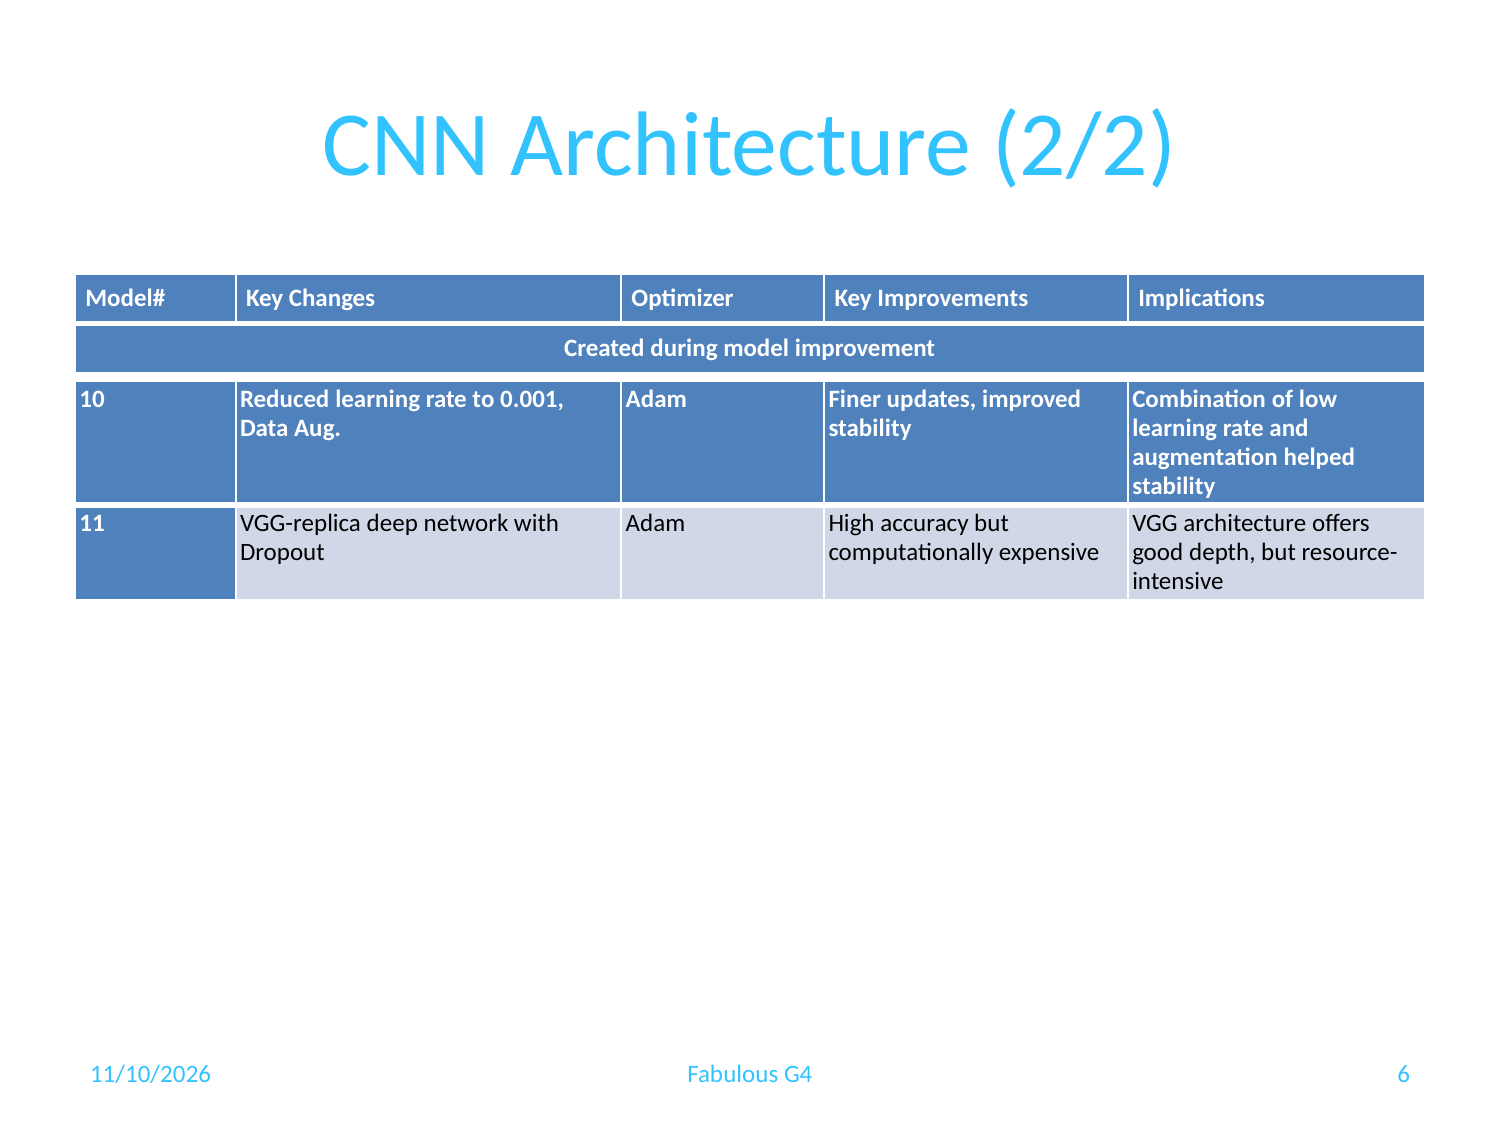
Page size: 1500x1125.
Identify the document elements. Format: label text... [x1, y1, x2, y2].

table_header Implications [1129, 275, 1424, 321]
table_header 10 [76, 382, 235, 502]
table_cell High accuracy but computationally expensive [825, 508, 1127, 599]
table_header Model# [76, 275, 235, 321]
table_cell Created during model improvement [76, 326, 1424, 372]
title CNN Architecture (2/2) [75, 45, 1425, 233]
table_cell 11 [76, 508, 235, 599]
footer Fabulous G4 [512, 1042, 988, 1103]
table_header Key Changes [237, 275, 620, 321]
table_cell VGG architecture offers good depth, but resource-intensive [1129, 508, 1424, 599]
table_header Combination of low learning rate and augmentation helped stability [1129, 382, 1424, 502]
slide_number 6 [1074, 1042, 1425, 1103]
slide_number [75, 1042, 425, 1103]
table_cell Adam [622, 508, 823, 599]
table_header Adam [622, 382, 823, 502]
table_cell VGG-replica deep network with Dropout [237, 508, 620, 599]
table_header Key Improvements [825, 275, 1127, 321]
table_header Optimizer [622, 275, 823, 321]
table_header Reduced learning rate to 0.001, Data Aug. [237, 382, 620, 502]
table_header Finer updates, improved stability [825, 382, 1127, 502]
